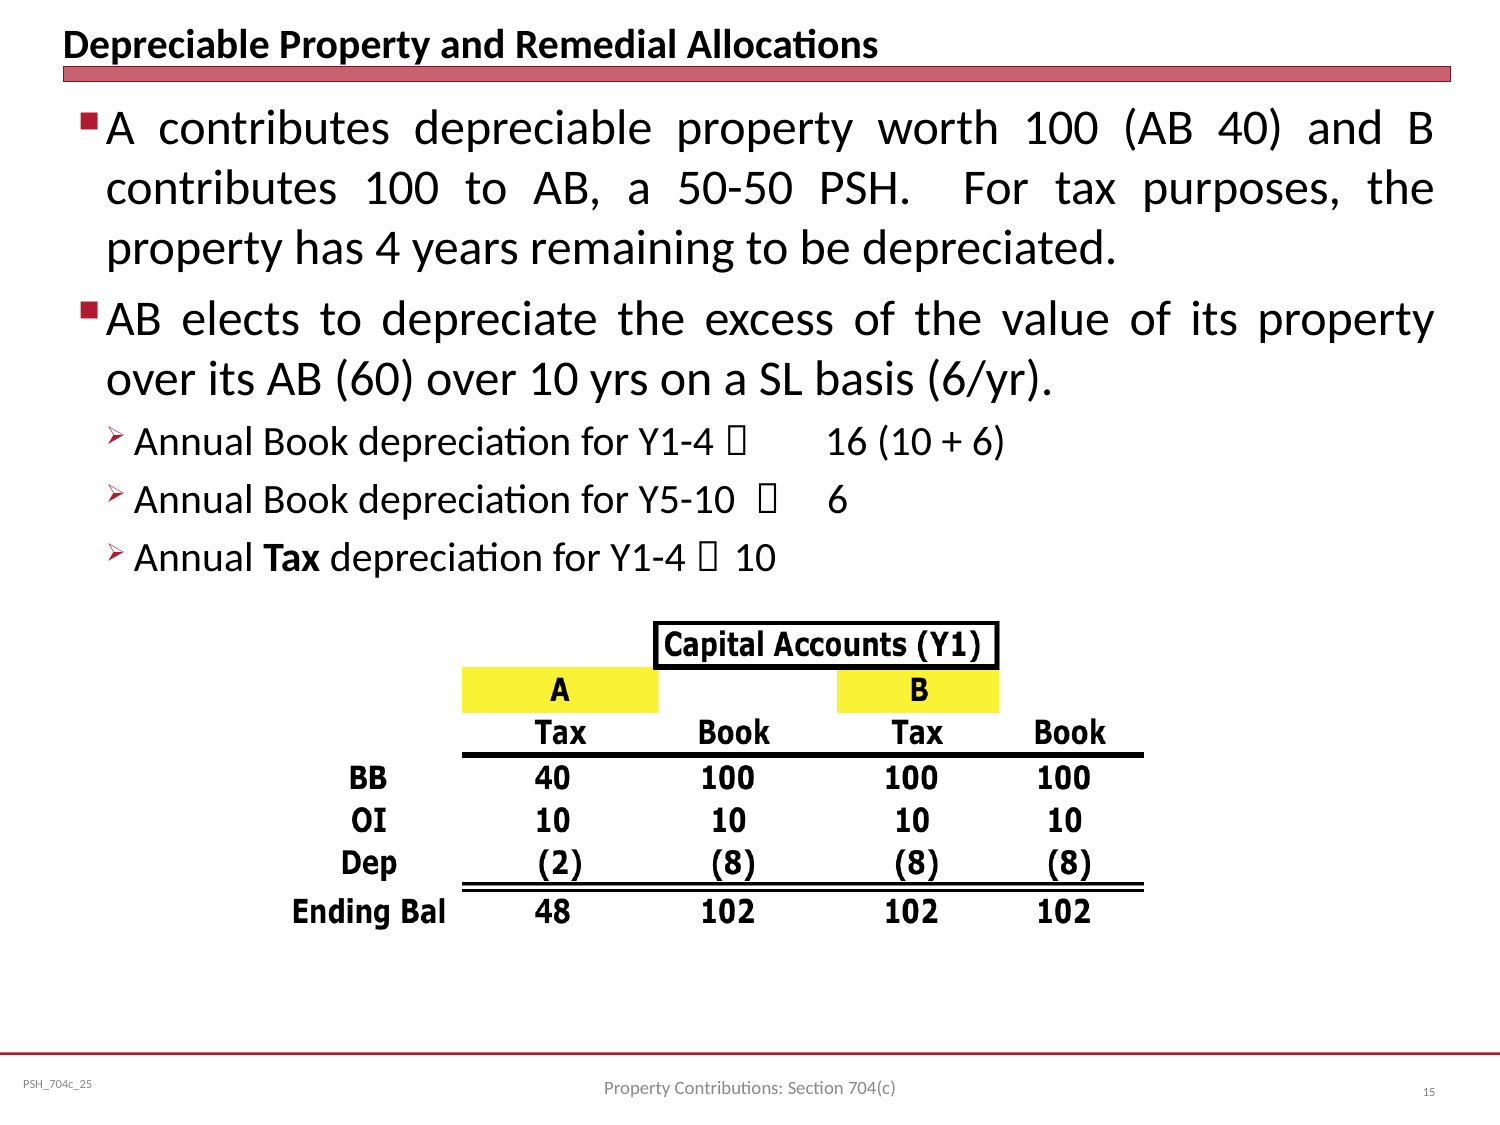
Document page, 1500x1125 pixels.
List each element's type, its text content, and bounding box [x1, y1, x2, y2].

list A contributes depreciable property worth 100 (AB 40) and B contributes 100 to AB, a 50-50 PSH. For tax purposes, the property has 4 years remaining to be depreciated. AB elects to depreciate the excess of the value of its property over its AB (60) over 10 yrs on a SL basis (6/yr). Annual Book depreciation for Y1-4  16 (10 + 6) Annual Book depreciation for Y5-10  6 Annual Tax depreciation for Y1-4  10 [63, 87, 1451, 1041]
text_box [273, 621, 1144, 934]
footer Property Contributions: Section 704(c) [512, 1056, 988, 1117]
title Depreciable Property and Remedial Allocations [62, 6, 1451, 67]
slide_number 15 [1375, 1061, 1451, 1122]
